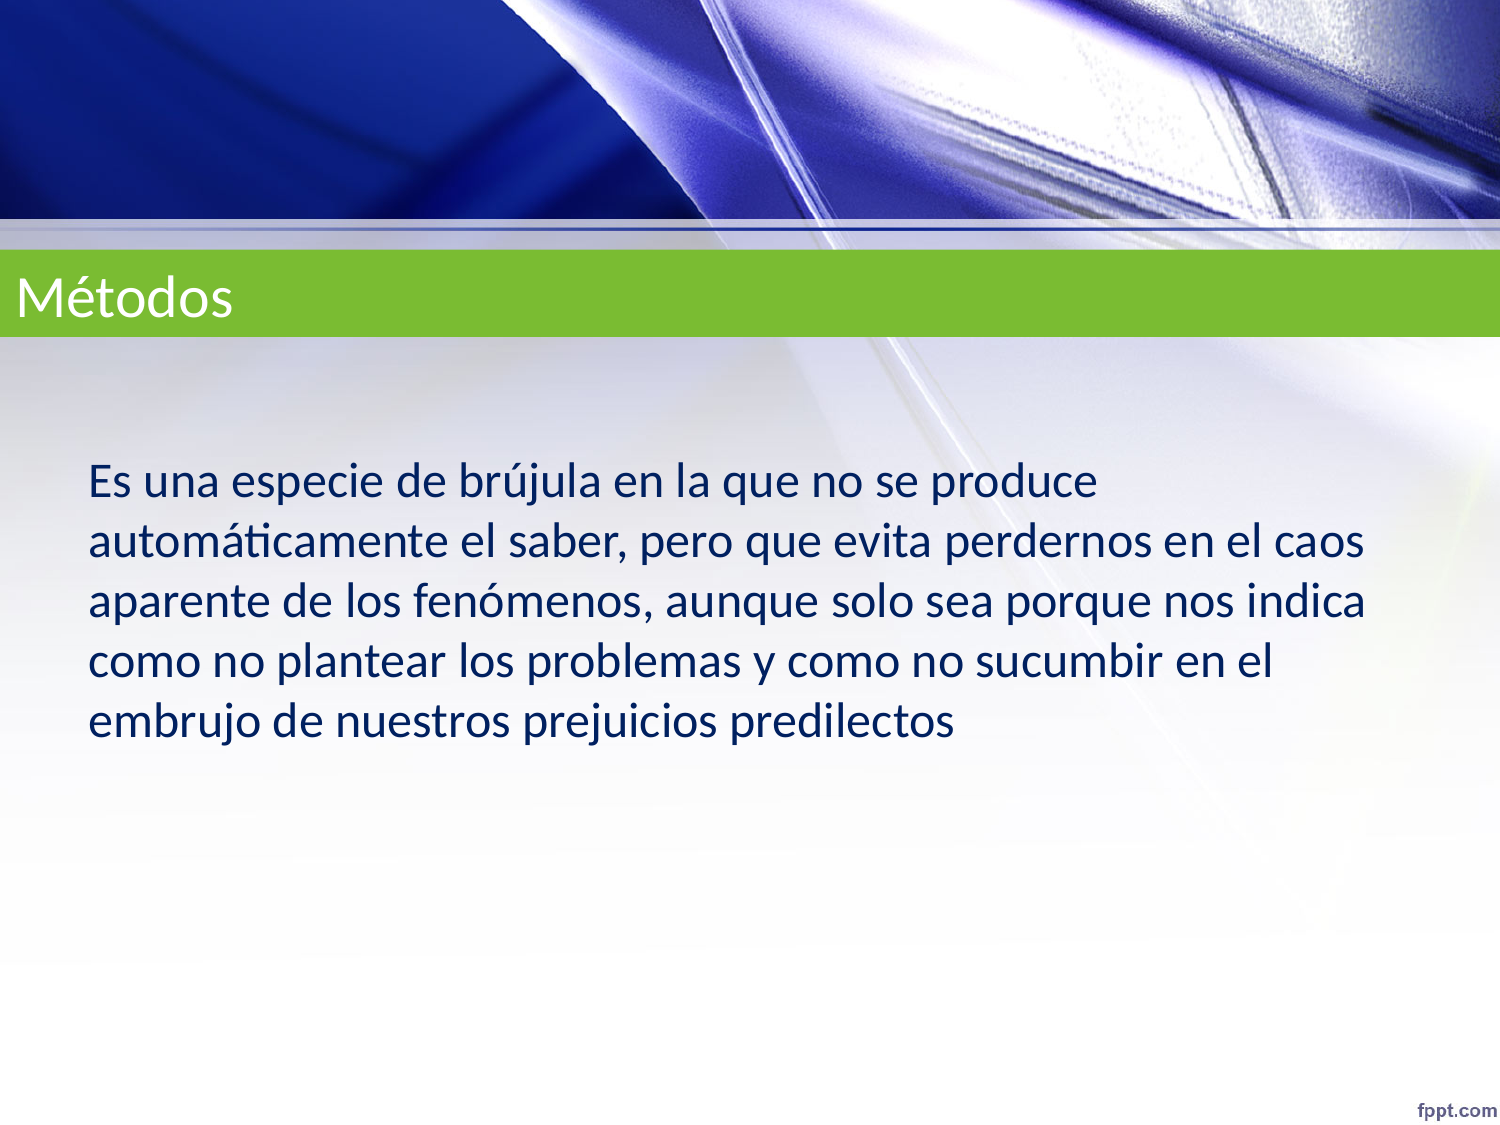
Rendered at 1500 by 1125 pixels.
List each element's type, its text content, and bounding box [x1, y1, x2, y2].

picture [0, 0, 1500, 249]
title Métodos [0, 249, 1500, 337]
list Es una especie de brújula en la que no se produce automáticamente el saber, pero que evita perdernos en el caos aparente de los fenómenos, aunque solo sea porque nos indica como no plantear los problemas y como no sucumbir en el embrujo de nuestros prejuicios predilectos [73, 440, 1402, 939]
picture [0, 337, 1500, 1125]
